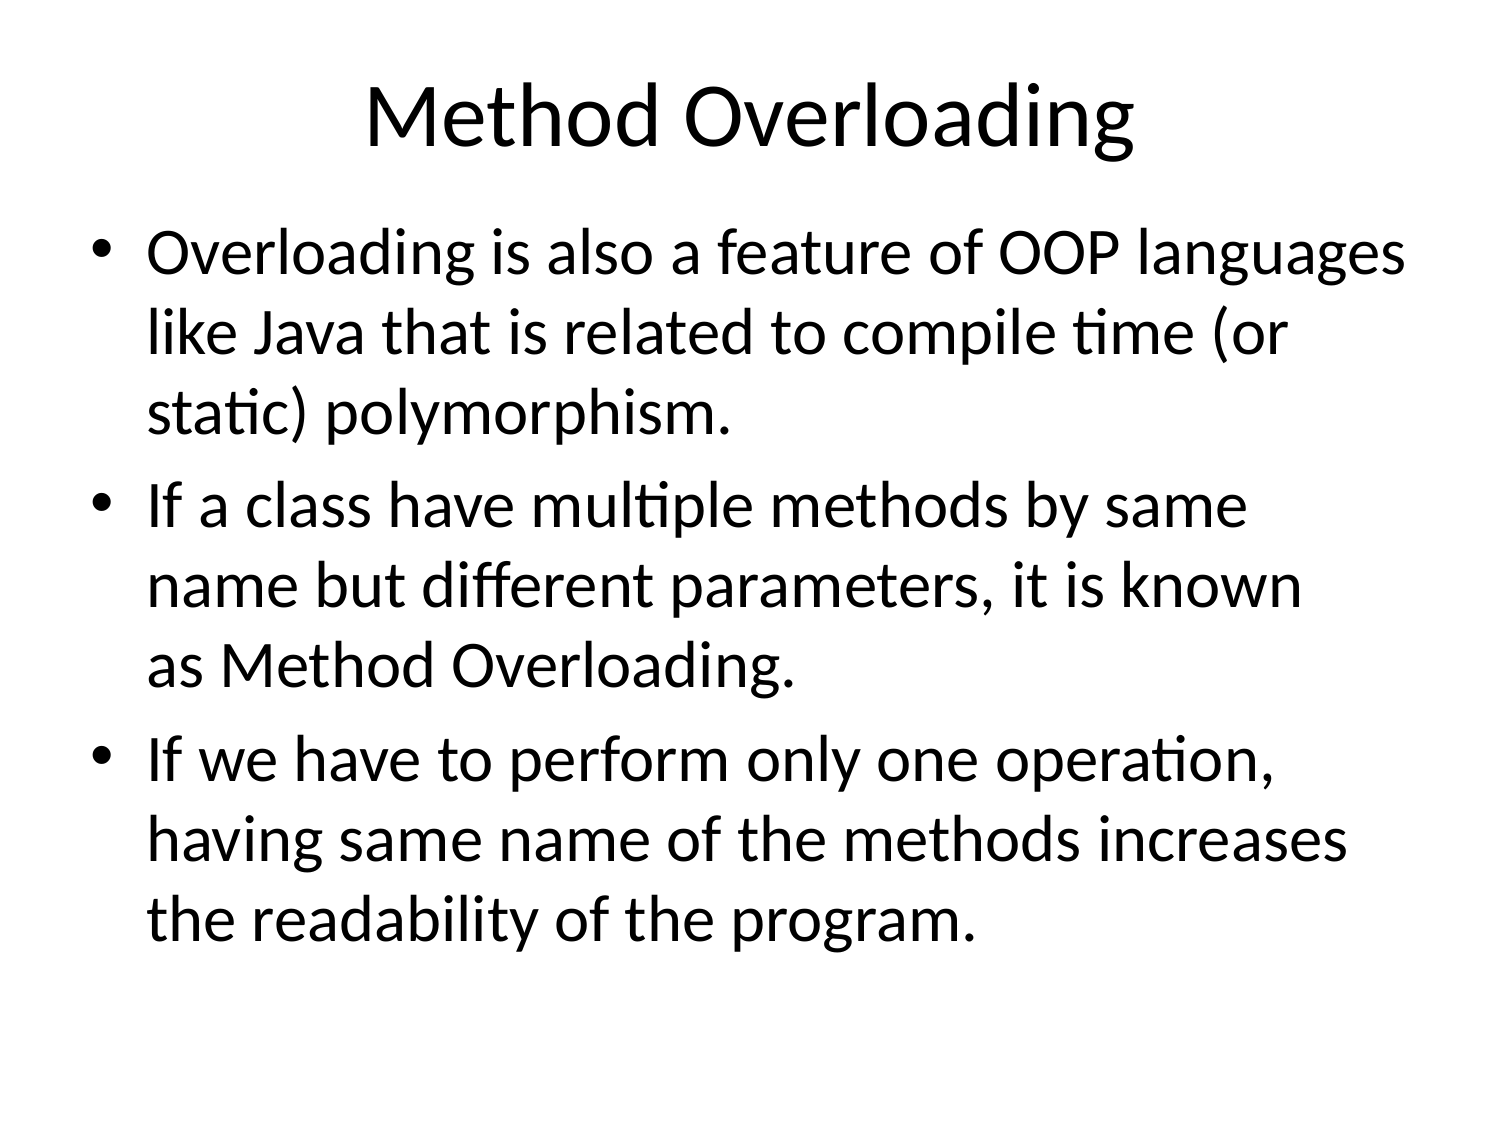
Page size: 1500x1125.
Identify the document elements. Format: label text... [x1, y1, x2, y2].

title Method Overloading [75, 45, 1425, 175]
list Overloading is also a feature of OOP languages like Java that is related to compile time (or static) polymorphism. If a class have multiple methods by same name but different parameters, it is known as Method Overloading. If we have to perform only one operation, having same name of the methods increases the readability of the program. [75, 200, 1425, 1075]
